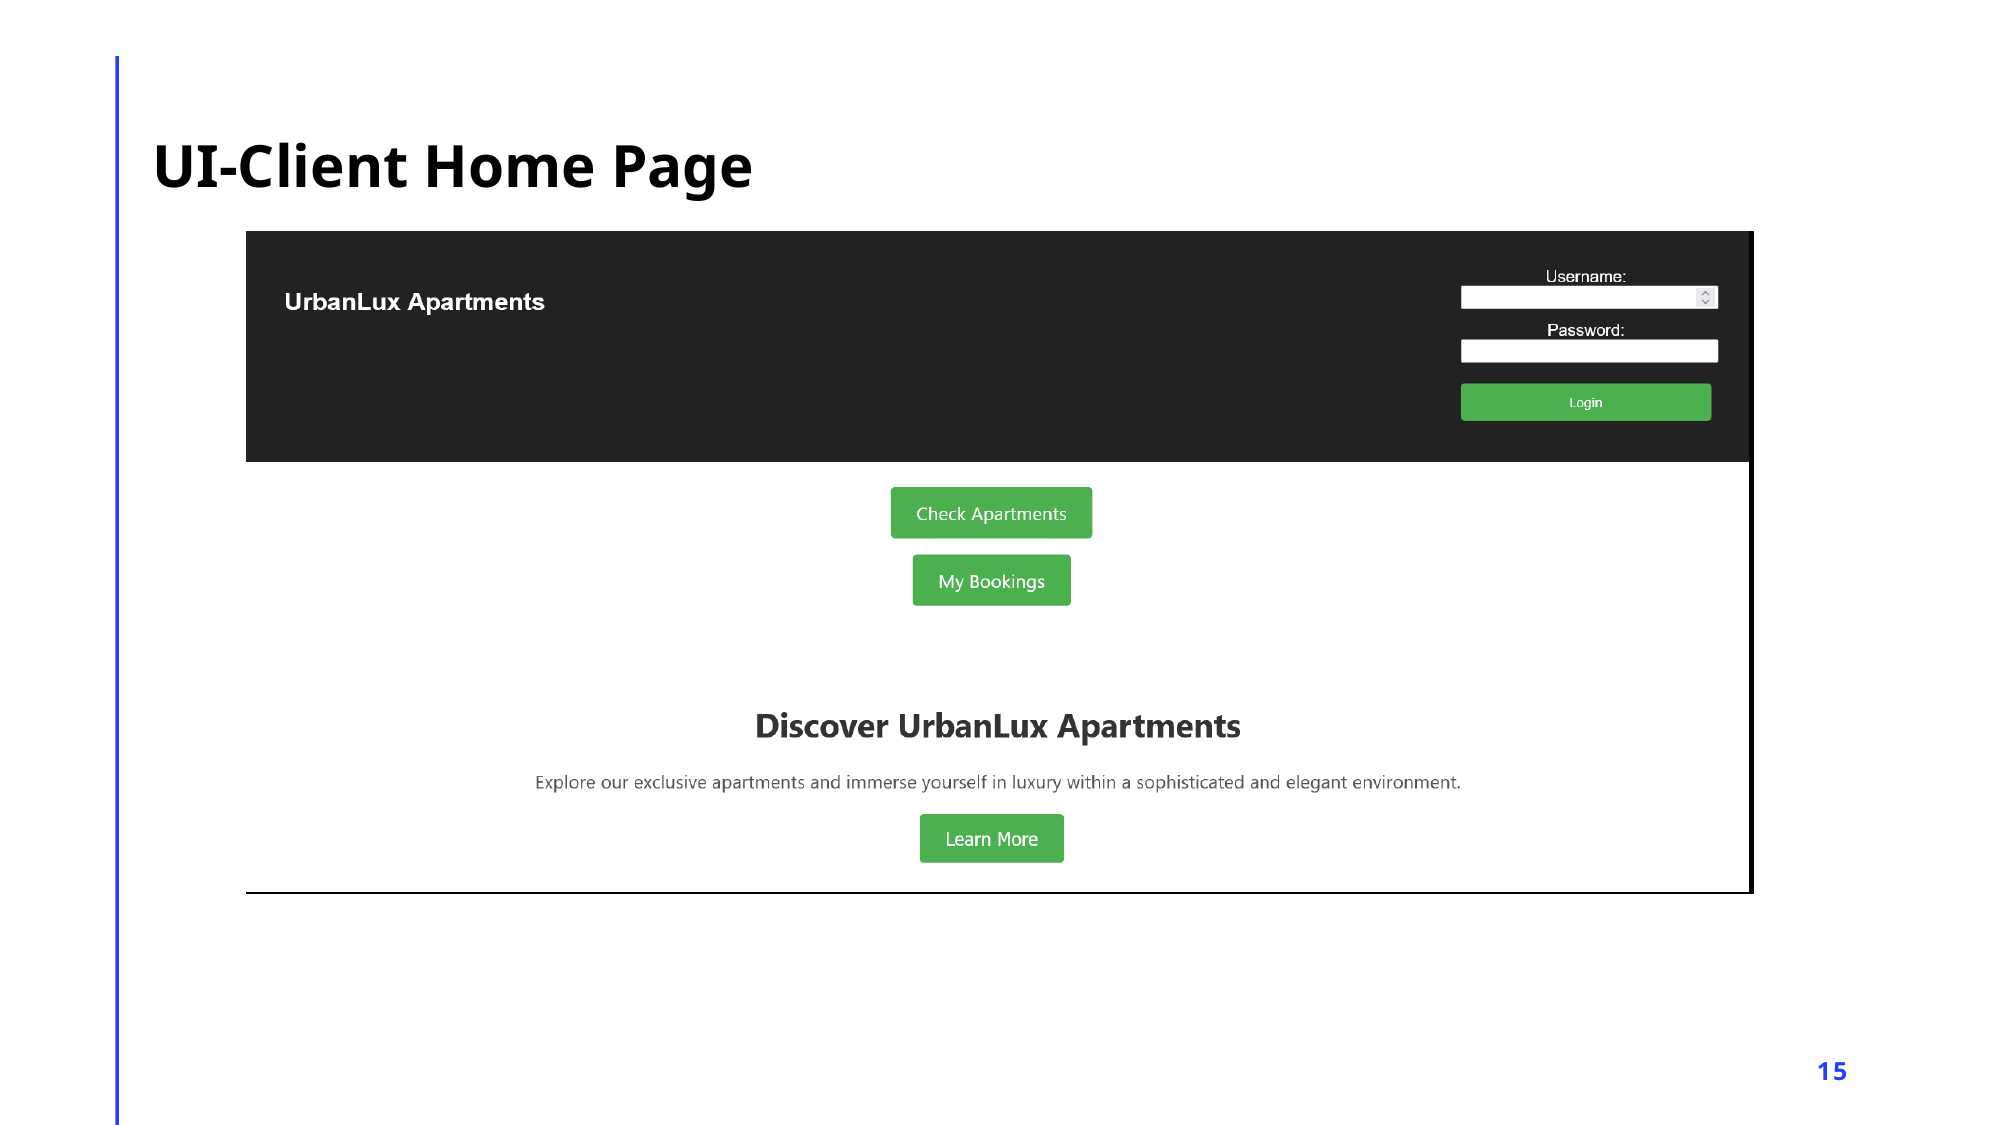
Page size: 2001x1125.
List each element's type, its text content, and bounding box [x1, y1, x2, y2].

title UI-Client Home Page [137, 59, 1863, 278]
slide_number 15 [1412, 1042, 1863, 1103]
picture [246, 231, 1754, 894]
